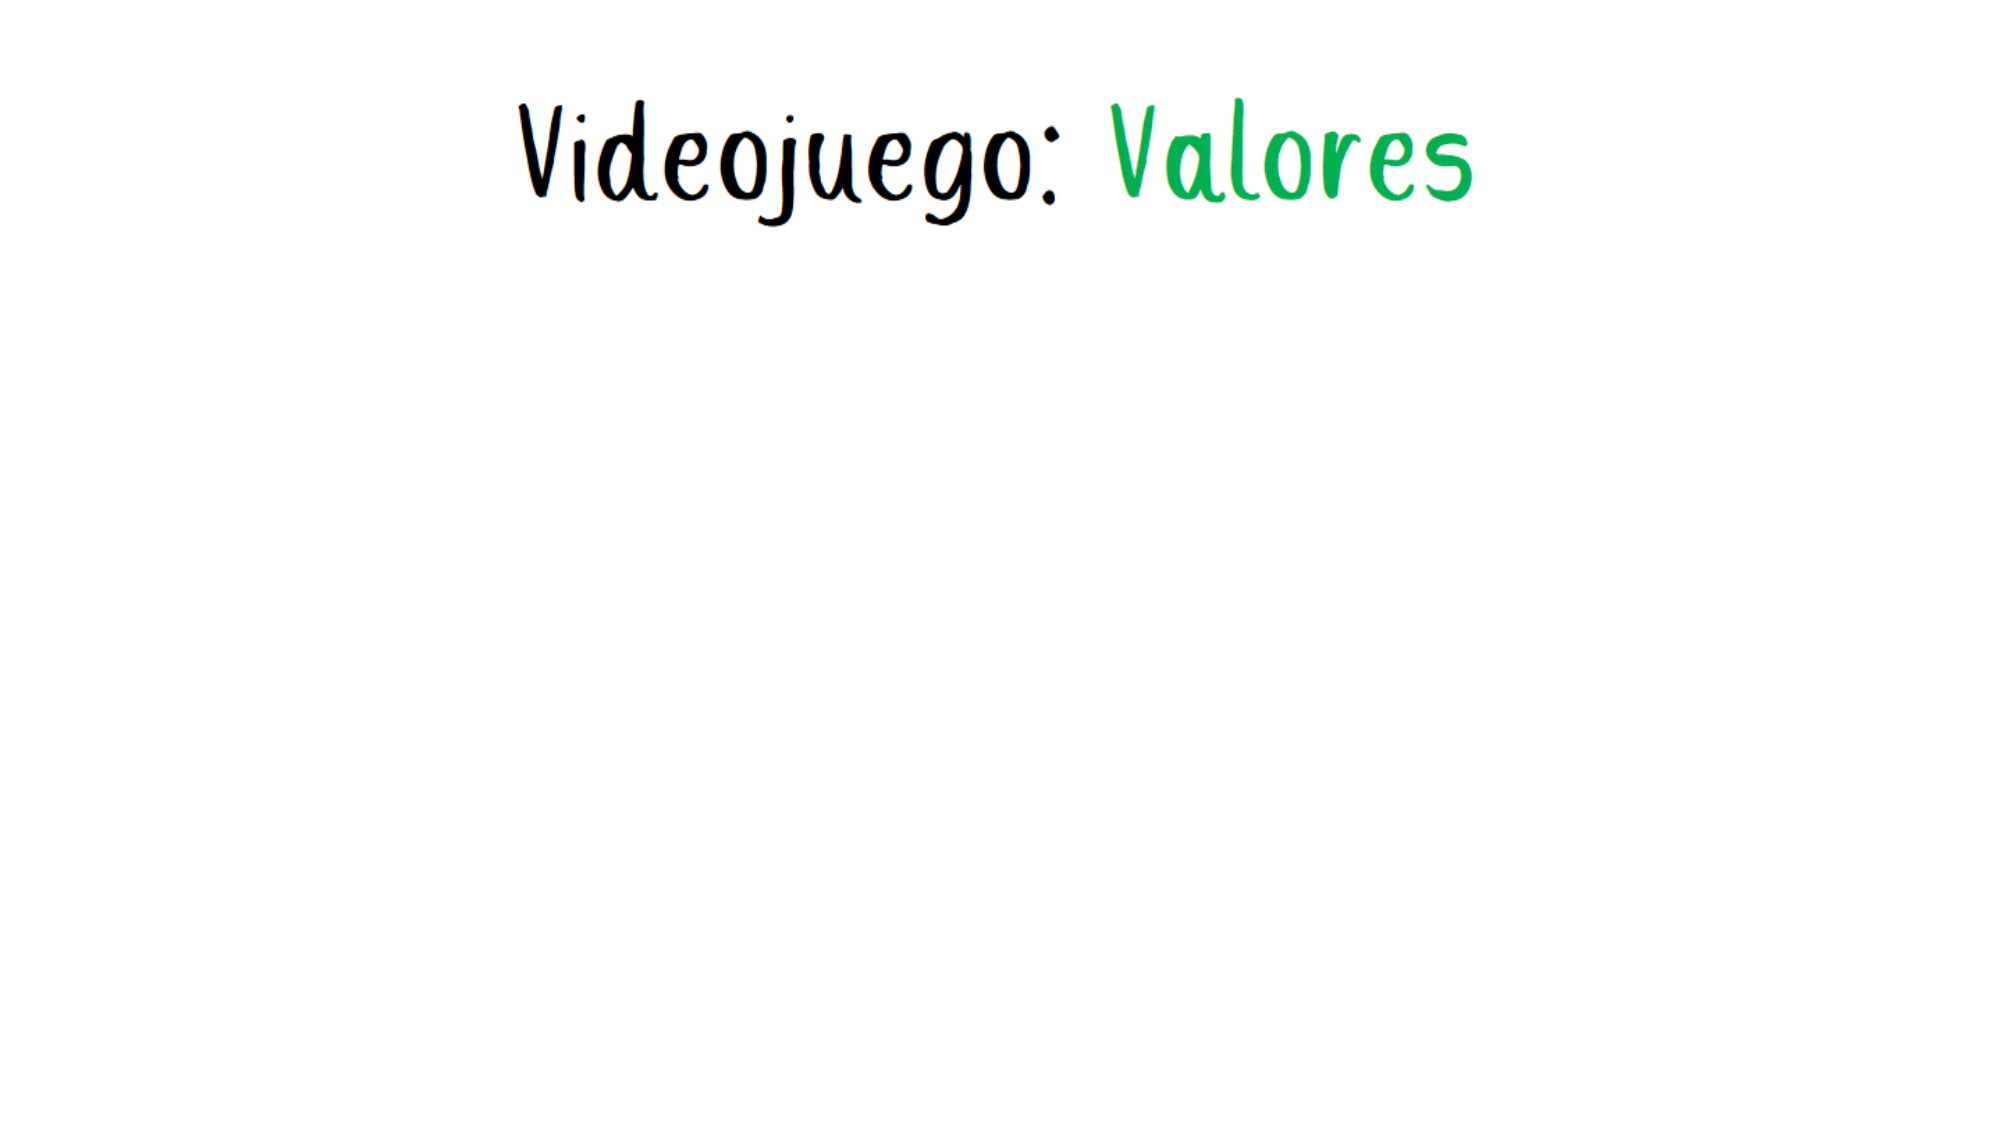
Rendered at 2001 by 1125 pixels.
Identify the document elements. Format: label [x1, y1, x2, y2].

picture [497, 71, 1503, 243]
